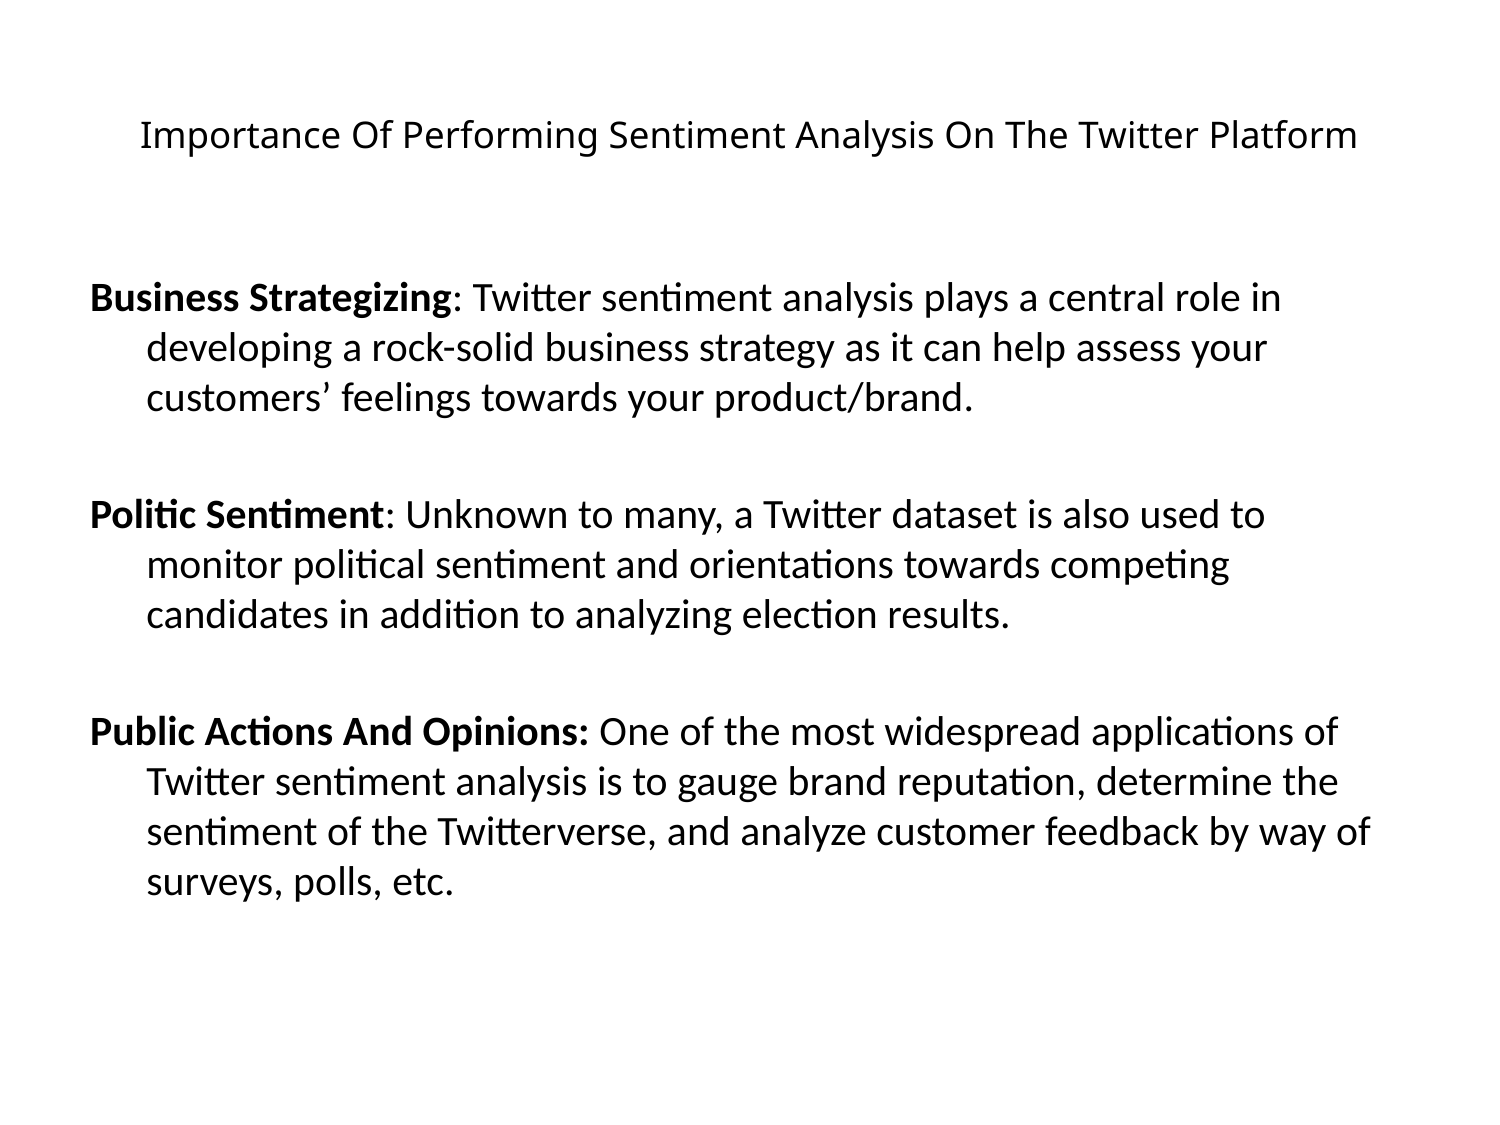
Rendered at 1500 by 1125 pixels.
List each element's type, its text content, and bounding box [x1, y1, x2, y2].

title Importance Of Performing Sentiment Analysis On The Twitter Platform [75, 45, 1425, 233]
list Business Strategizing: Twitter sentiment analysis plays a central role in developing a rock-solid business strategy as it can help assess your customers’ feelings towards your product/brand. Politic Sentiment: Unknown to many, a Twitter dataset is also used to monitor political sentiment and orientations towards competing candidates in addition to analyzing election results. Public Actions And Opinions: One of the most widespread applications of Twitter sentiment analysis is to gauge brand reputation, determine the sentiment of the Twitterverse, and analyze customer feedback by way of surveys, polls, etc. [75, 262, 1425, 1005]
